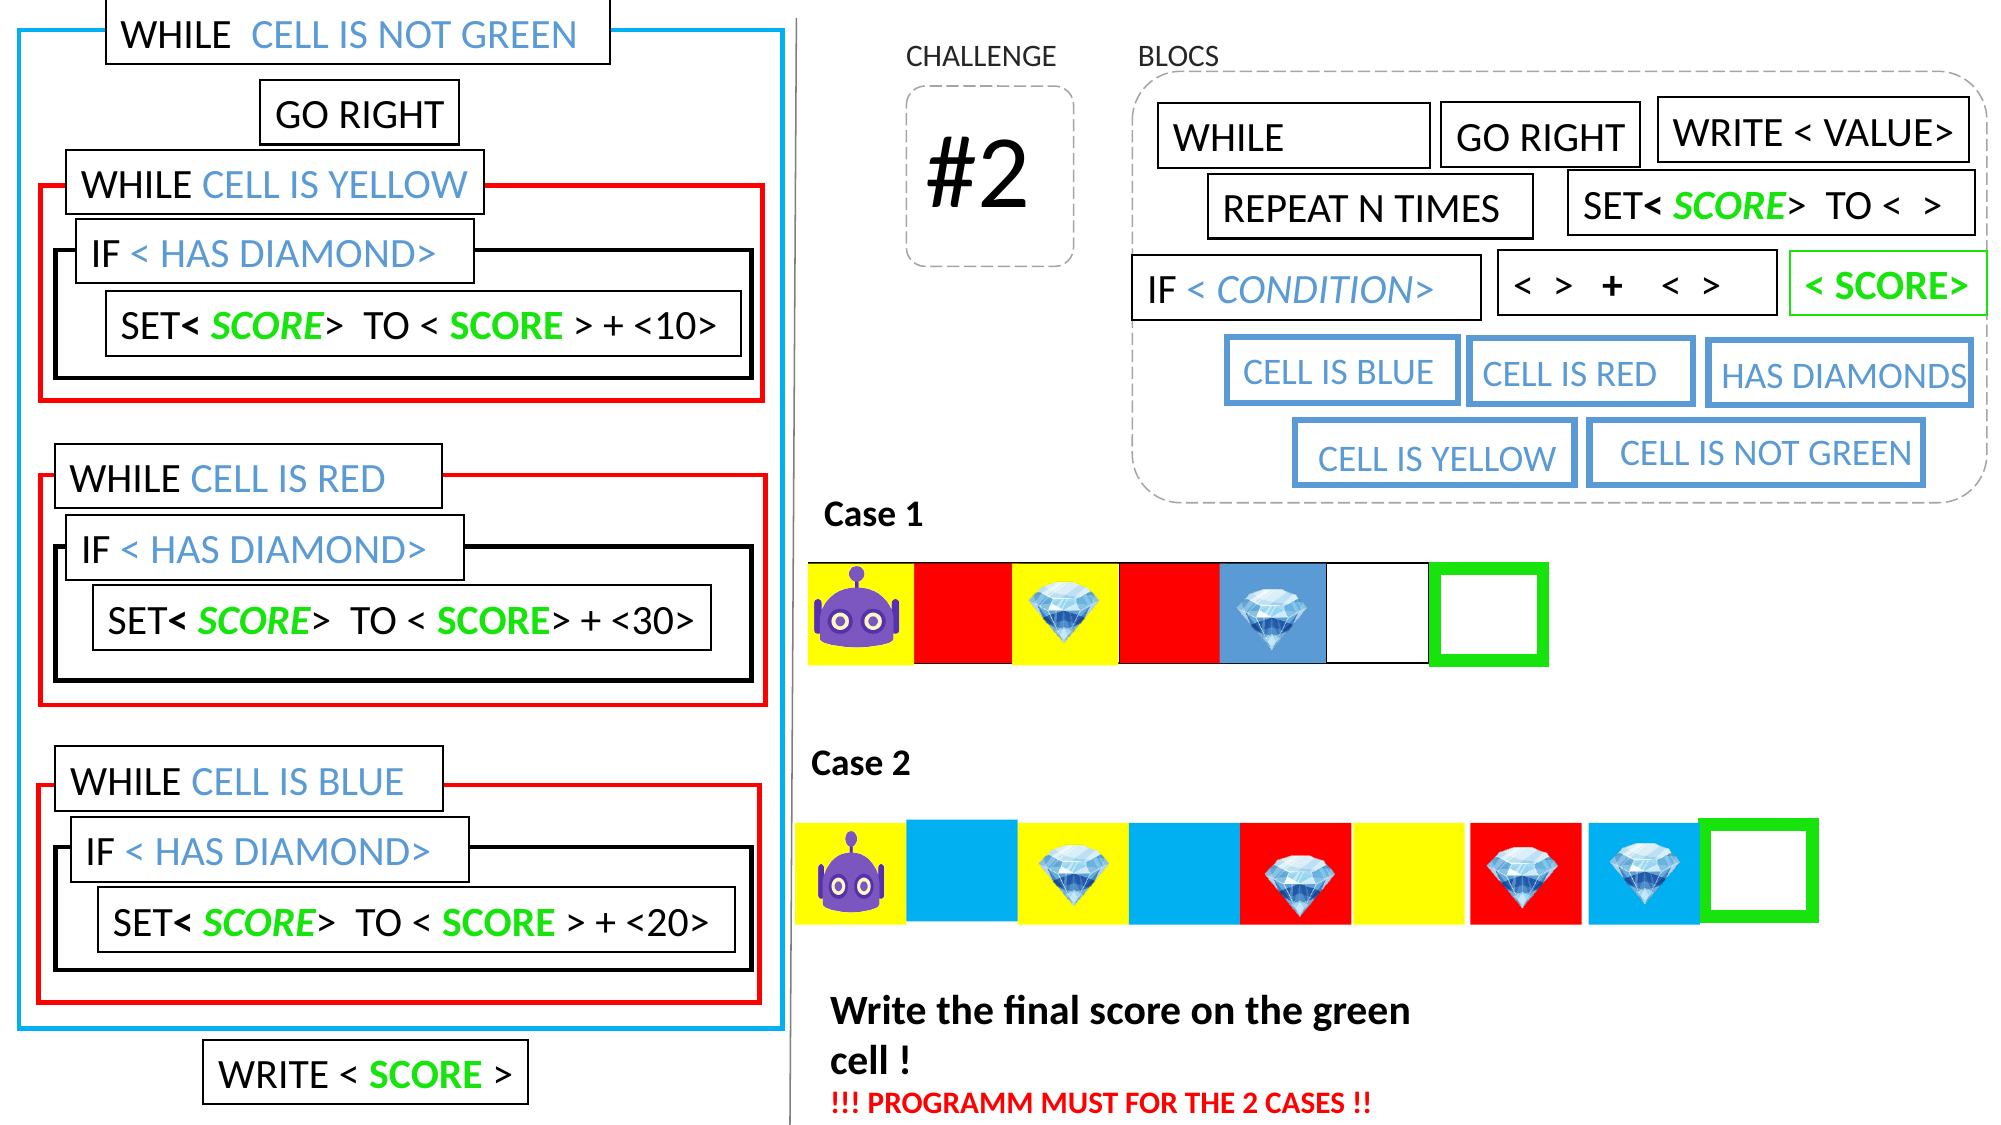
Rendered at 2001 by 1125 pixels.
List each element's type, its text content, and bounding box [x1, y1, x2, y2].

text_box [1017, 822, 1128, 926]
text_box WHILE [1157, 102, 1431, 169]
text_box BLOCS [1122, 27, 1235, 81]
picture [1482, 838, 1562, 917]
text_box [1294, 419, 1576, 486]
text_box IF < HAS DIAMOND> [70, 816, 470, 883]
picture [1260, 846, 1339, 926]
text_box #2 [910, 95, 1047, 236]
text_box [807, 562, 915, 666]
text_box < > + < > [1497, 249, 1778, 316]
text_box [1119, 562, 1227, 664]
picture [1034, 836, 1113, 915]
text_box [1352, 822, 1466, 926]
text_box CELL IS NOT GREEN [1605, 420, 1928, 481]
picture [1024, 573, 1104, 652]
text_box [1226, 336, 1459, 404]
picture [1611, 844, 1679, 903]
text_box IF < CONDITION> [1131, 254, 1482, 321]
text_box [905, 818, 1019, 922]
text_box CELL IS RED [1467, 341, 1673, 402]
text_box SET< SCORE> TO < > [1567, 169, 1976, 236]
picture [815, 827, 887, 920]
text_box Case 1 [809, 481, 965, 542]
text_box [18, 29, 783, 1029]
text_box [1588, 822, 1701, 926]
text_box CELL IS YELLOW [1303, 426, 1572, 486]
text_box WHILE CELL IS NOT GREEN [105, 0, 611, 65]
text_box [1239, 822, 1352, 926]
picture [1232, 580, 1311, 659]
text_box [54, 846, 753, 971]
text_box [1434, 567, 1544, 661]
text_box Write the final score on the green cell ! !!! PROGRAMM MUST FOR THE 2 CASES !! [815, 975, 1456, 1125]
text_box [1128, 822, 1239, 926]
text_box REPEAT N TIMES [1207, 173, 1534, 240]
text_box [1011, 563, 1119, 666]
text_box IF < HAS DIAMOND> [75, 218, 475, 284]
text_box [1132, 71, 1987, 503]
text_box [797, 822, 907, 926]
text_box [1219, 563, 1326, 664]
text_box CELL IS BLUE [1228, 339, 1450, 400]
text_box [1326, 563, 1430, 664]
text_box CHALLENGE [891, 27, 1074, 81]
text_box [1588, 419, 1924, 486]
text_box IF < HAS DIAMOND> [65, 514, 465, 581]
picture [810, 562, 903, 655]
text_box [54, 545, 753, 681]
text_box [1703, 823, 1814, 917]
text_box Case 2 [797, 730, 952, 791]
text_box HAS DIAMONDS [1706, 343, 1983, 404]
text_box WRITE < SCORE > [202, 1039, 529, 1105]
text_box < SCORE> [1789, 250, 1988, 316]
text_box [906, 85, 1074, 267]
text_box GO RIGHT [1440, 101, 1641, 168]
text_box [789, 17, 797, 1125]
text_box [1469, 822, 1583, 926]
text_box WRITE < VALUE> [1657, 96, 1970, 163]
text_box [1468, 337, 1694, 405]
text_box [1707, 339, 1972, 343]
text_box [54, 249, 753, 379]
text_box [915, 562, 1020, 664]
